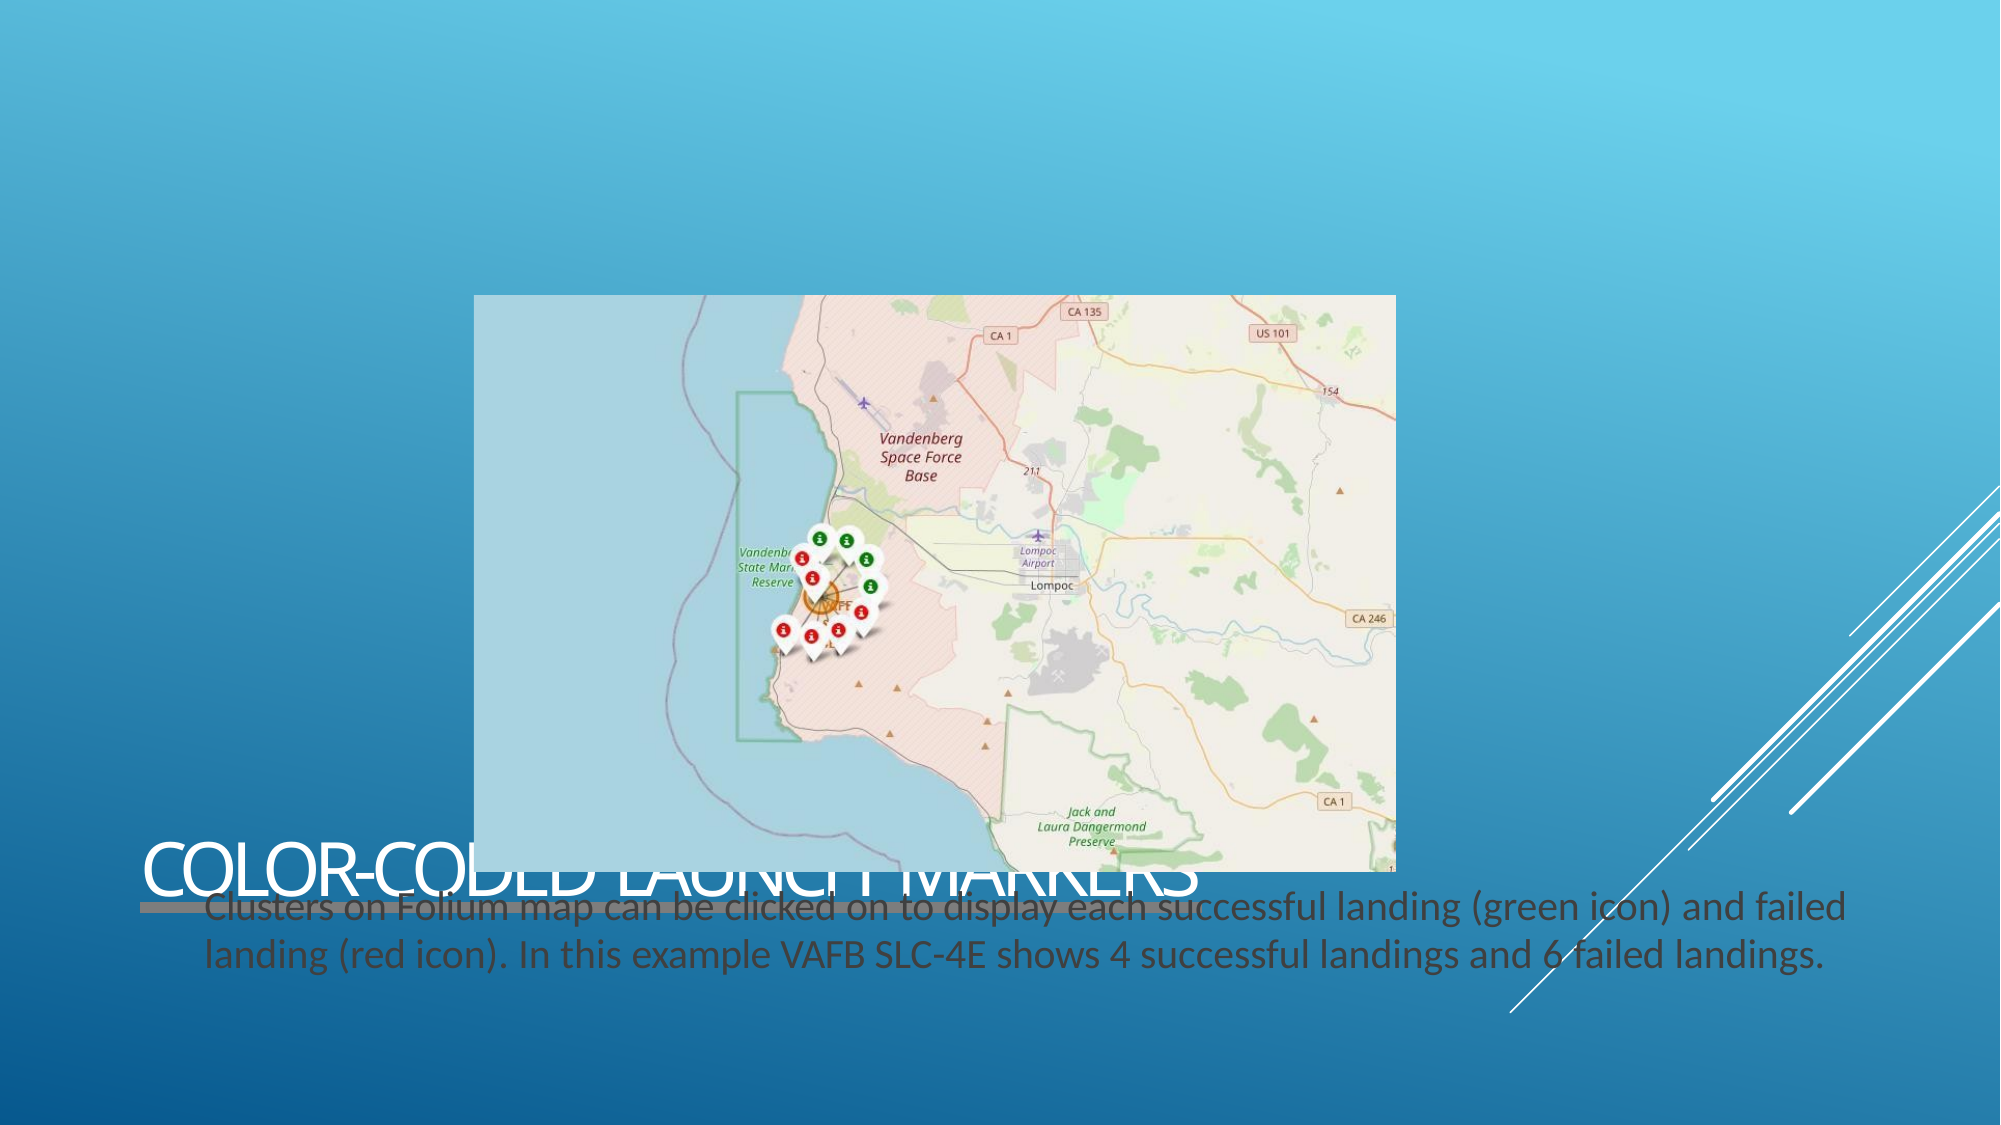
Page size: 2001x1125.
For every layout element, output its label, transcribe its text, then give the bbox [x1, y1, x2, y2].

slide_number 37 [1700, 372, 1888, 1025]
title Color-Coded Launch Markers [112, 714, 1513, 1006]
text_box [473, 295, 1396, 872]
text_box Clusters on Folium map can be clicked on to display each successful landing (green icon) and failed landing (red icon). In this example VAFB SLC-4E shows 4 successful landings and 6 failed landings. [202, 878, 1856, 977]
